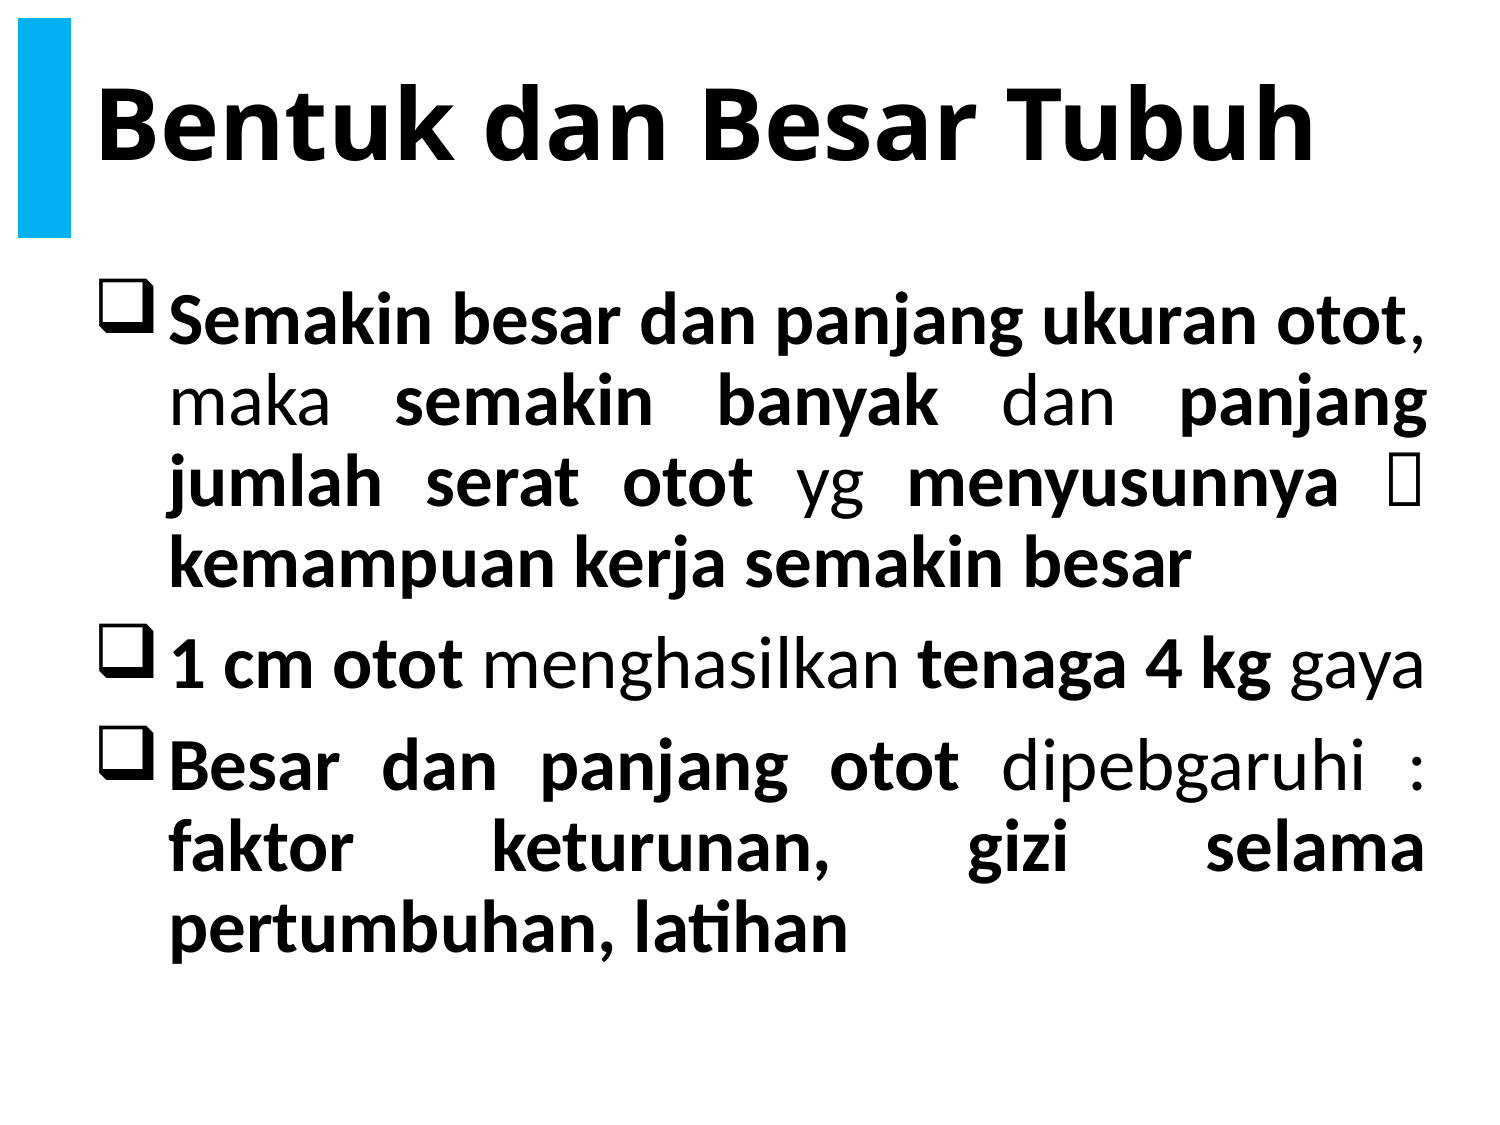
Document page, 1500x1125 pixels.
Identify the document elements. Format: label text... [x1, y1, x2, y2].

list Semakin besar dan panjang ukuran otot, maka semakin banyak dan panjang jumlah serat otot yg menyusunnya  kemampuan kerja semakin besar 1 cm otot menghasilkan tenaga 4 kg gaya Besar dan panjang otot dipebgaruhi : faktor keturunan, gizi selama pertumbuhan, latihan [78, 272, 1443, 1070]
title Bentuk dan Besar Tubuh [78, 19, 1443, 237]
